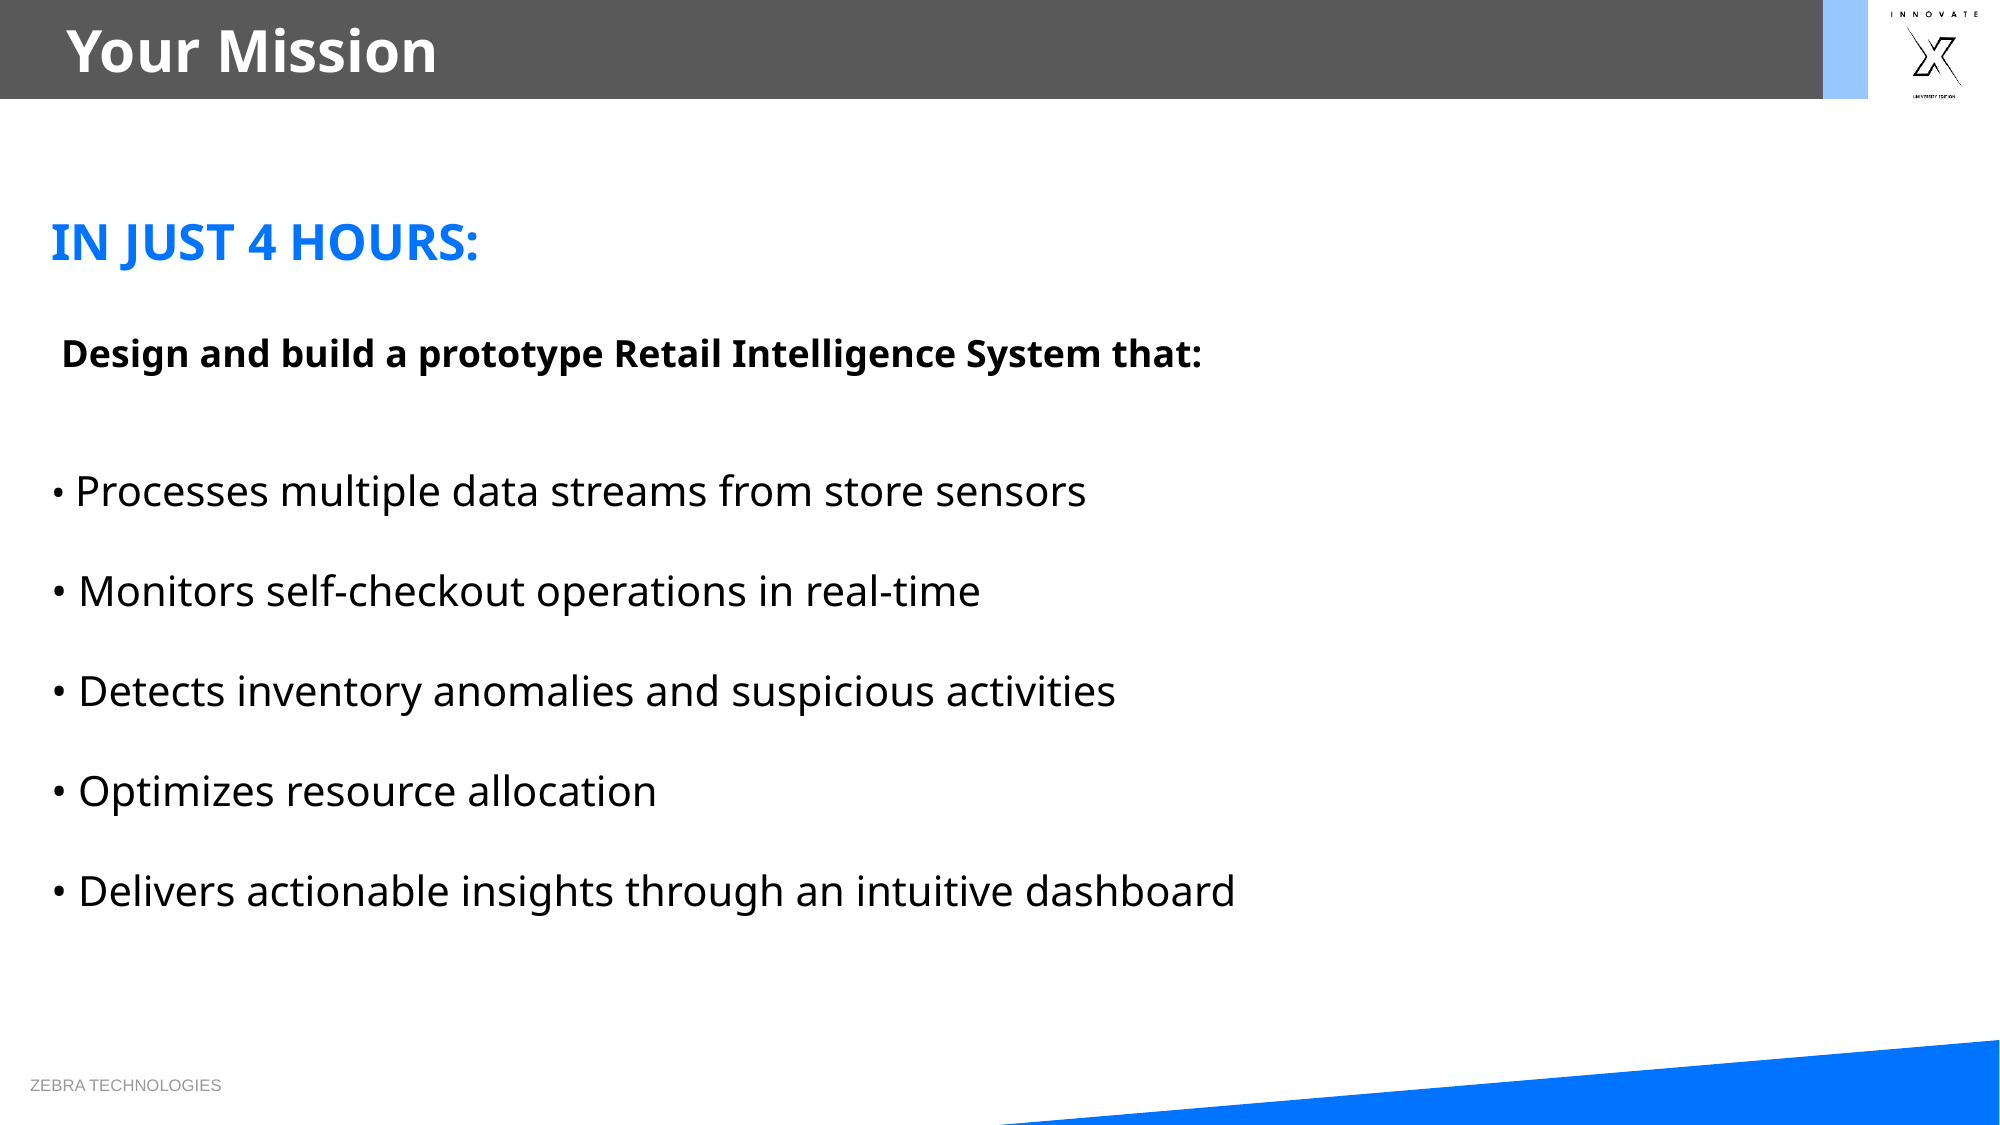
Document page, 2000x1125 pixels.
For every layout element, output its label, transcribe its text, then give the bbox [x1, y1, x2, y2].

text_box IN JUST 4 HOURS: Design and build a prototype Retail Intelligence System that: • Processes multiple data streams from store sensors • Monitors self-checkout operations in real-time • Detects inventory anomalies and suspicious activities • Optimizes resource allocation • Delivers actionable insights through an intuitive dashboard [51, 209, 1444, 915]
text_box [0, 0, 1867, 99]
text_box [1867, 0, 2000, 153]
